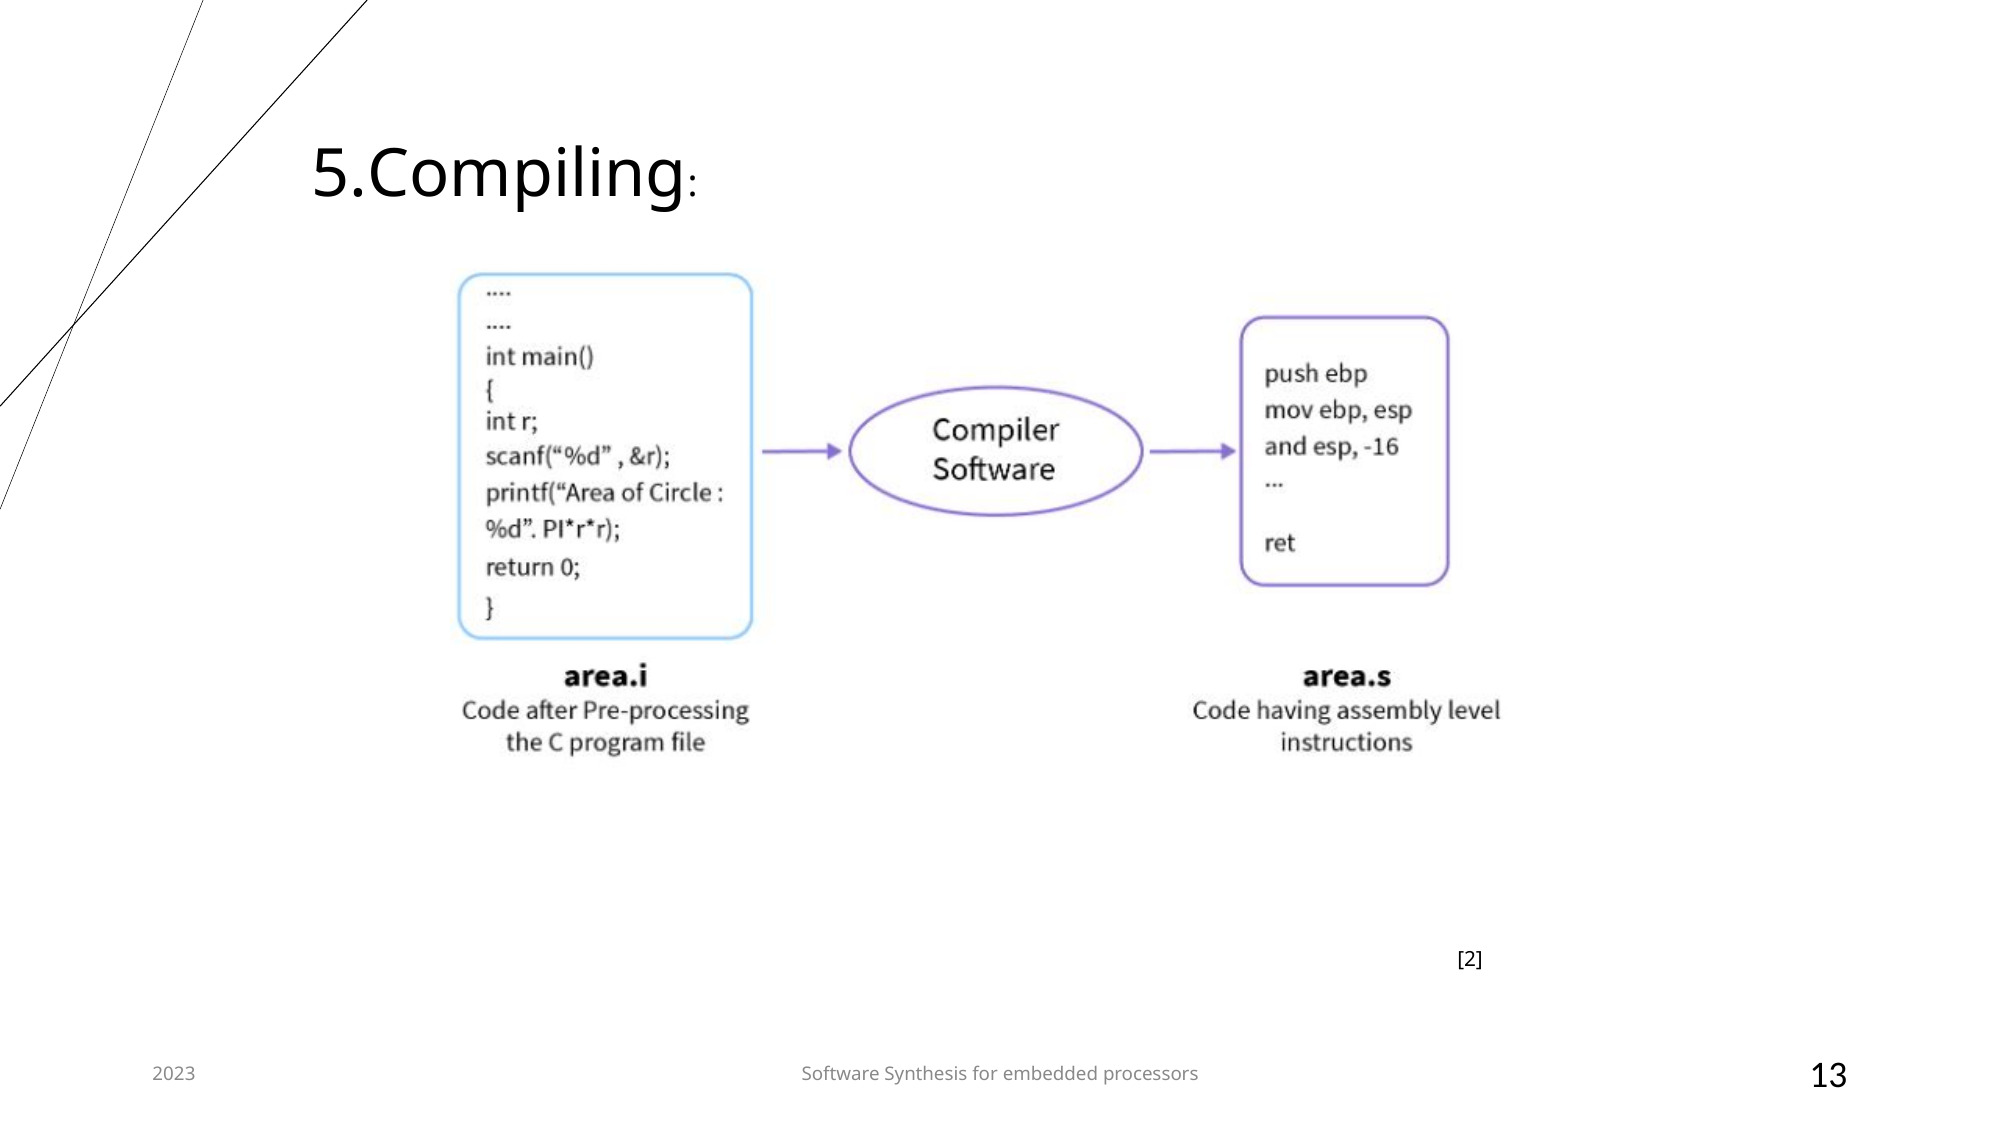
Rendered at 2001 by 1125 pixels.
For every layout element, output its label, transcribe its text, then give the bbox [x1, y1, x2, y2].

text_box [2] [1442, 938, 1508, 979]
text_box Compiling: [296, 122, 1969, 218]
text_box 13 [1412, 1042, 1863, 1103]
text_box Software Synthesis for embedded processors [662, 1042, 1338, 1103]
picture [449, 268, 1508, 774]
text_box 2023 [137, 1042, 588, 1103]
